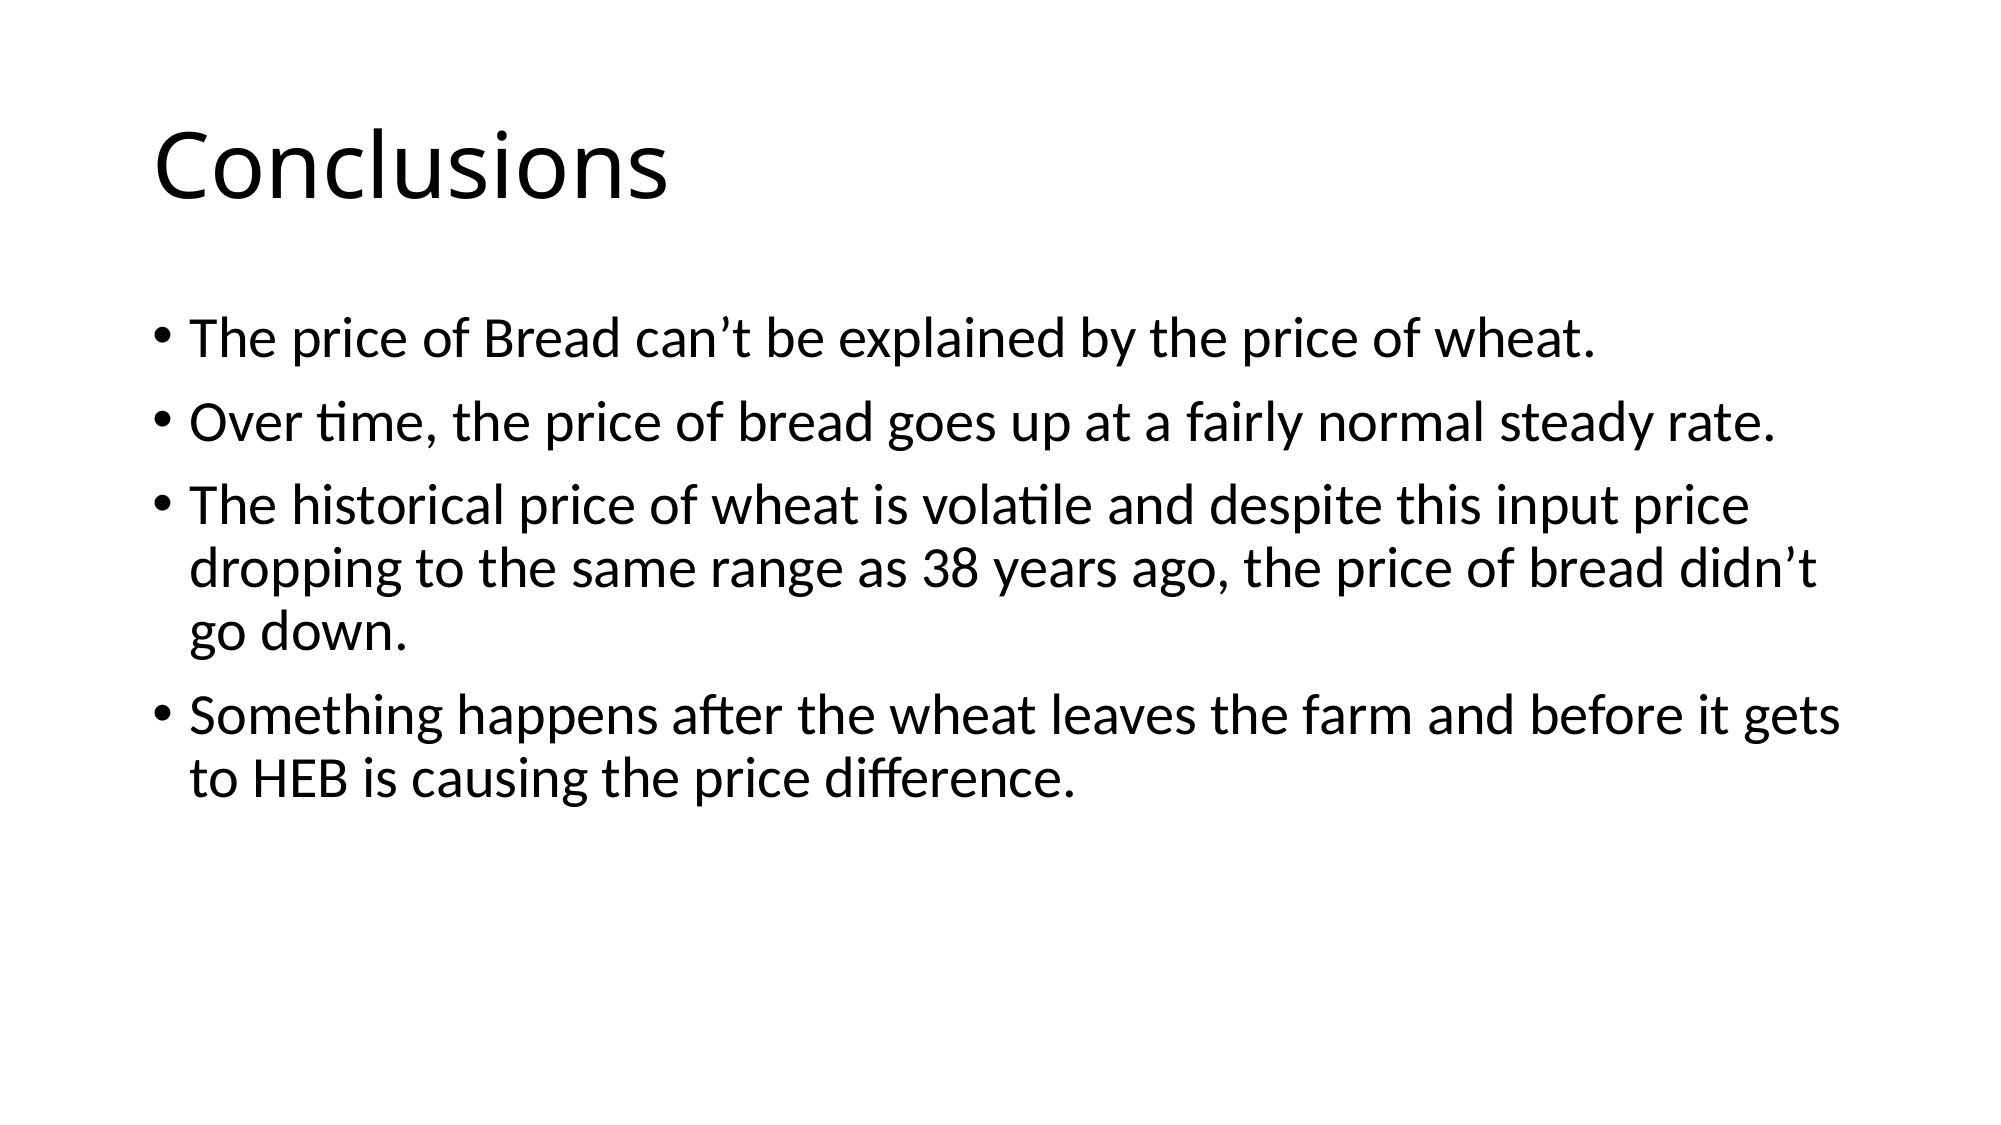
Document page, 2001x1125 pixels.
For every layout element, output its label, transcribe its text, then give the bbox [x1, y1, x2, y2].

title Conclusions [137, 59, 1863, 278]
list The price of Bread can’t be explained by the price of wheat. Over time, the price of bread goes up at a fairly normal steady rate. The historical price of wheat is volatile and despite this input price dropping to the same range as 38 years ago, the price of bread didn’t go down. Something happens after the wheat leaves the farm and before it gets to HEB is causing the price difference. [137, 299, 1863, 1014]
